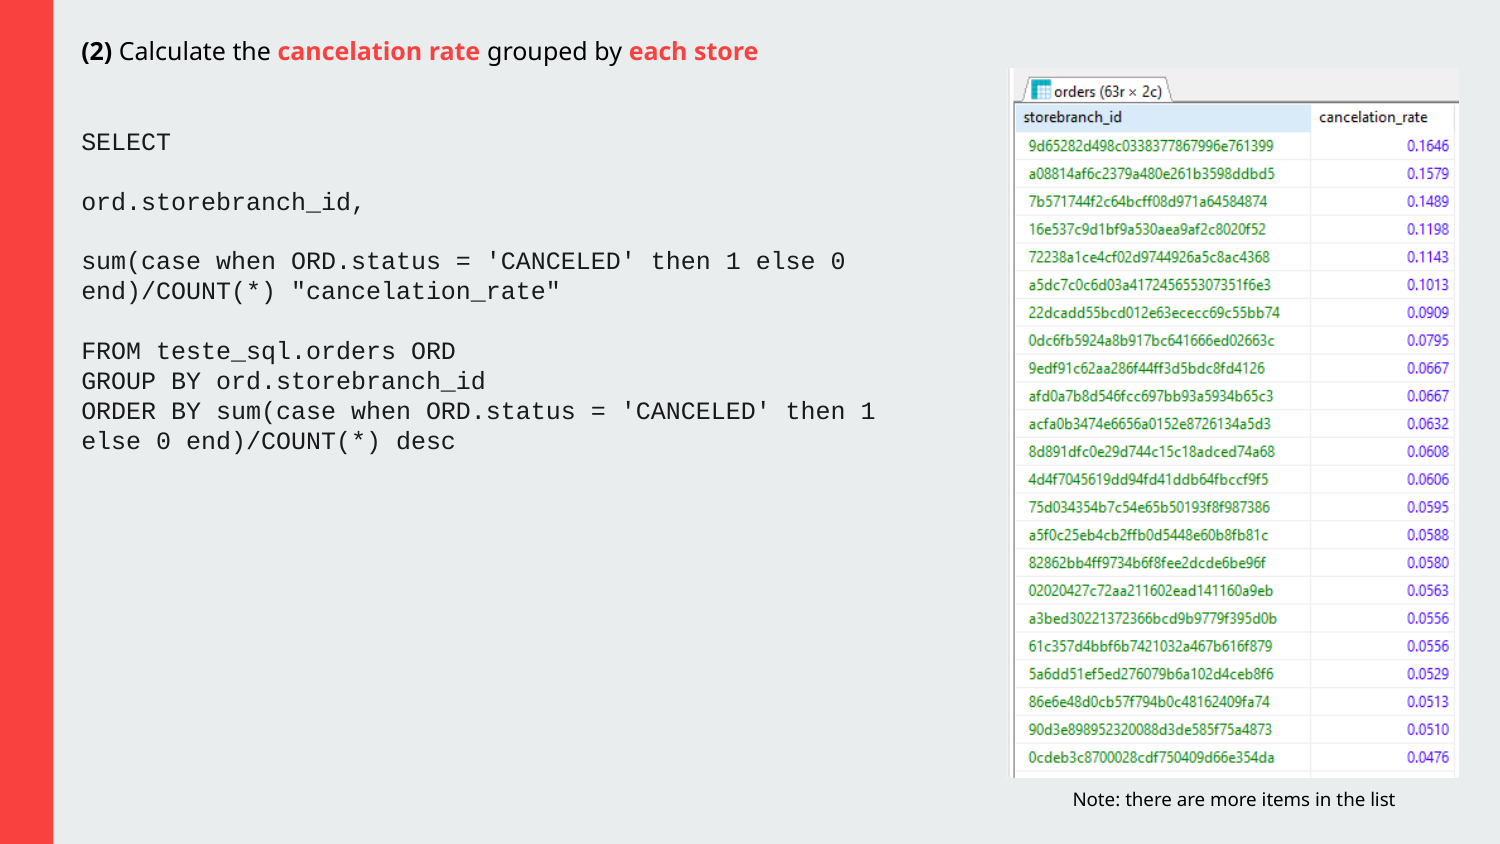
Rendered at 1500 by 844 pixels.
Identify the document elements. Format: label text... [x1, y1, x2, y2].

text_box Note: there are more items in the list [1007, 784, 1461, 822]
picture [1005, 68, 1459, 778]
text_box (2) Calculate the cancelation rate grouped by each store SELECT ord.storebranch_id, sum(case when ORD.status = 'CANCELED' then 1 else 0 end)/COUNT(*) "cancelation_rate" FROM teste_sql.orders ORD GROUP BY ord.storebranch_id ORDER BY sum(case when ORD.status = 'CANCELED' then 1 else 0 end)/COUNT(*) desc [78, 32, 946, 814]
text_box [0, 0, 54, 844]
